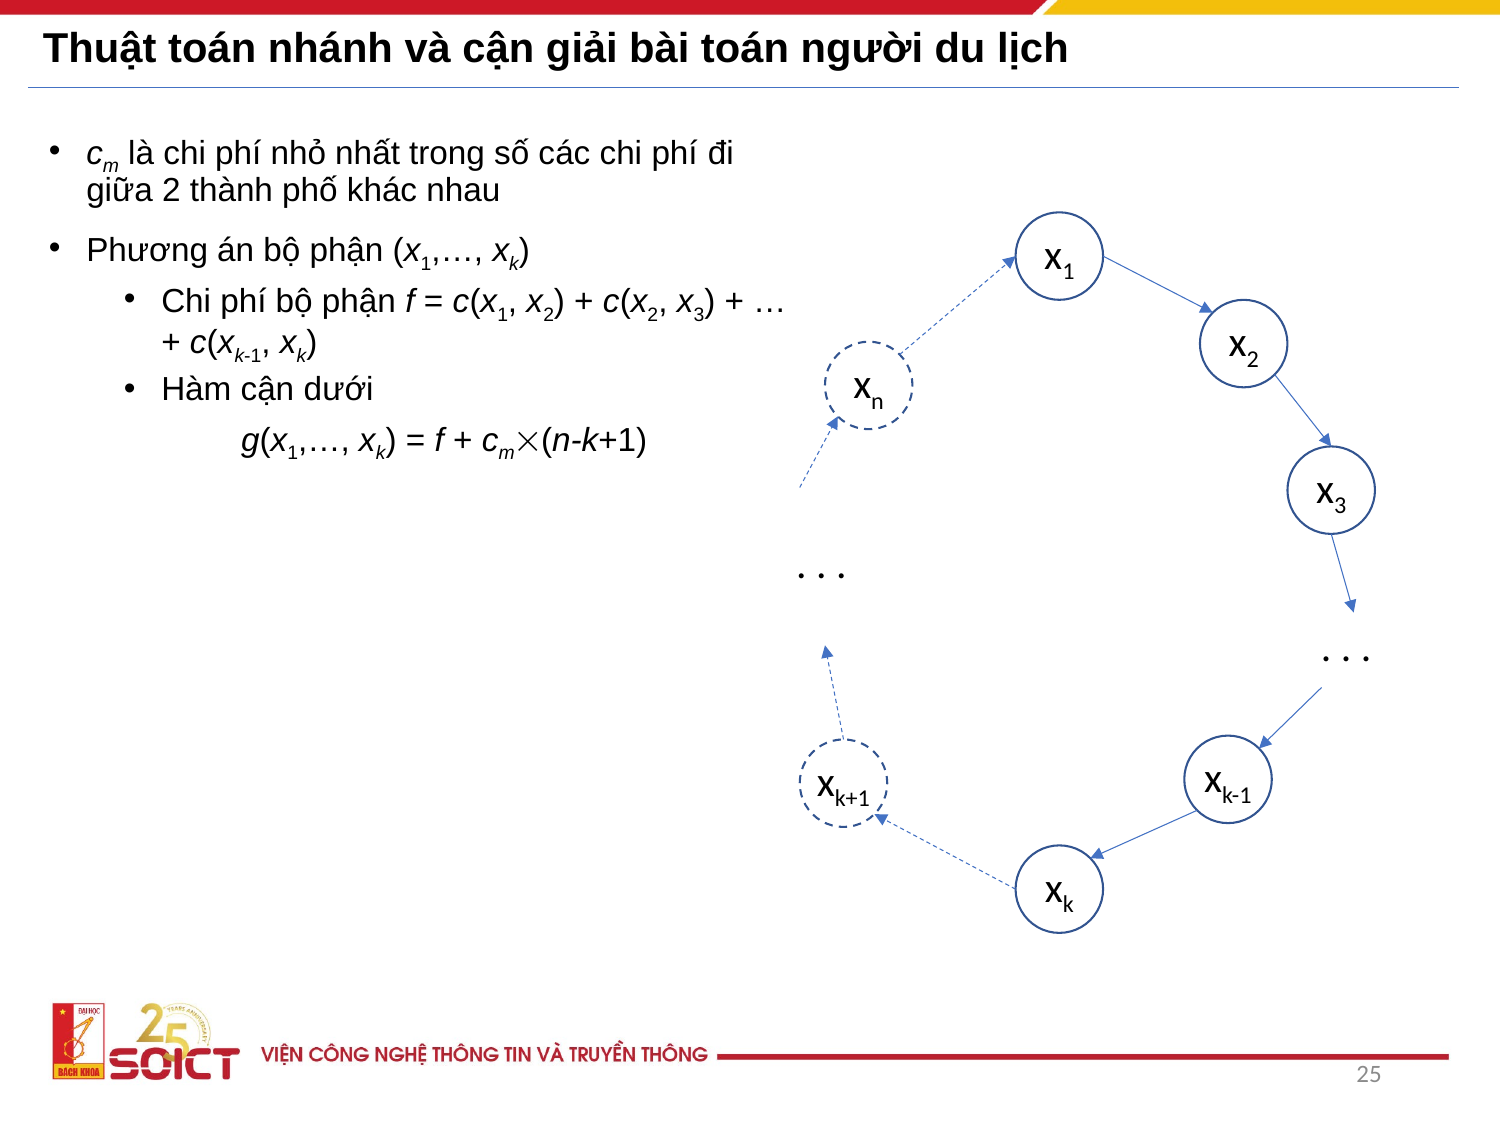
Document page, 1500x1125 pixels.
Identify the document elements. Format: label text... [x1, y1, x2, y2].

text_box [1090, 810, 1198, 859]
picture [0, 0, 1500, 1125]
text_box xk [1014, 844, 1105, 934]
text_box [1259, 687, 1322, 749]
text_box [874, 814, 1016, 890]
text_box x3 [1286, 445, 1377, 535]
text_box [824, 645, 844, 740]
text_box . . . [1306, 612, 1402, 678]
text_box . . . [803, 529, 906, 595]
title Thuật toán nhánh và cận giải bài toán người du lịch [27, 11, 1322, 87]
text_box xk-1 [1183, 734, 1273, 825]
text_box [1274, 374, 1332, 447]
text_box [899, 256, 1016, 355]
text_box x1 [1014, 211, 1105, 301]
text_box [1331, 533, 1354, 613]
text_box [1103, 256, 1213, 313]
slide_number 25 [1059, 1042, 1397, 1103]
list cm là chi phí nhỏ nhất trong số các chi phí đi giữa 2 thành phố khác nhau Phương án bộ phận (x1,…, xk) Chi phí bộ phận f = c(x1, x2) + c(x2, x3) + … + c(xk-1, xk) Hàm cận dưới g(x1,…, xk) = f + cm(n-k+1) [33, 124, 803, 857]
text_box x2 [1198, 298, 1289, 389]
text_box xn [823, 340, 914, 431]
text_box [799, 416, 838, 488]
text_box xk+1 [803, 738, 889, 828]
